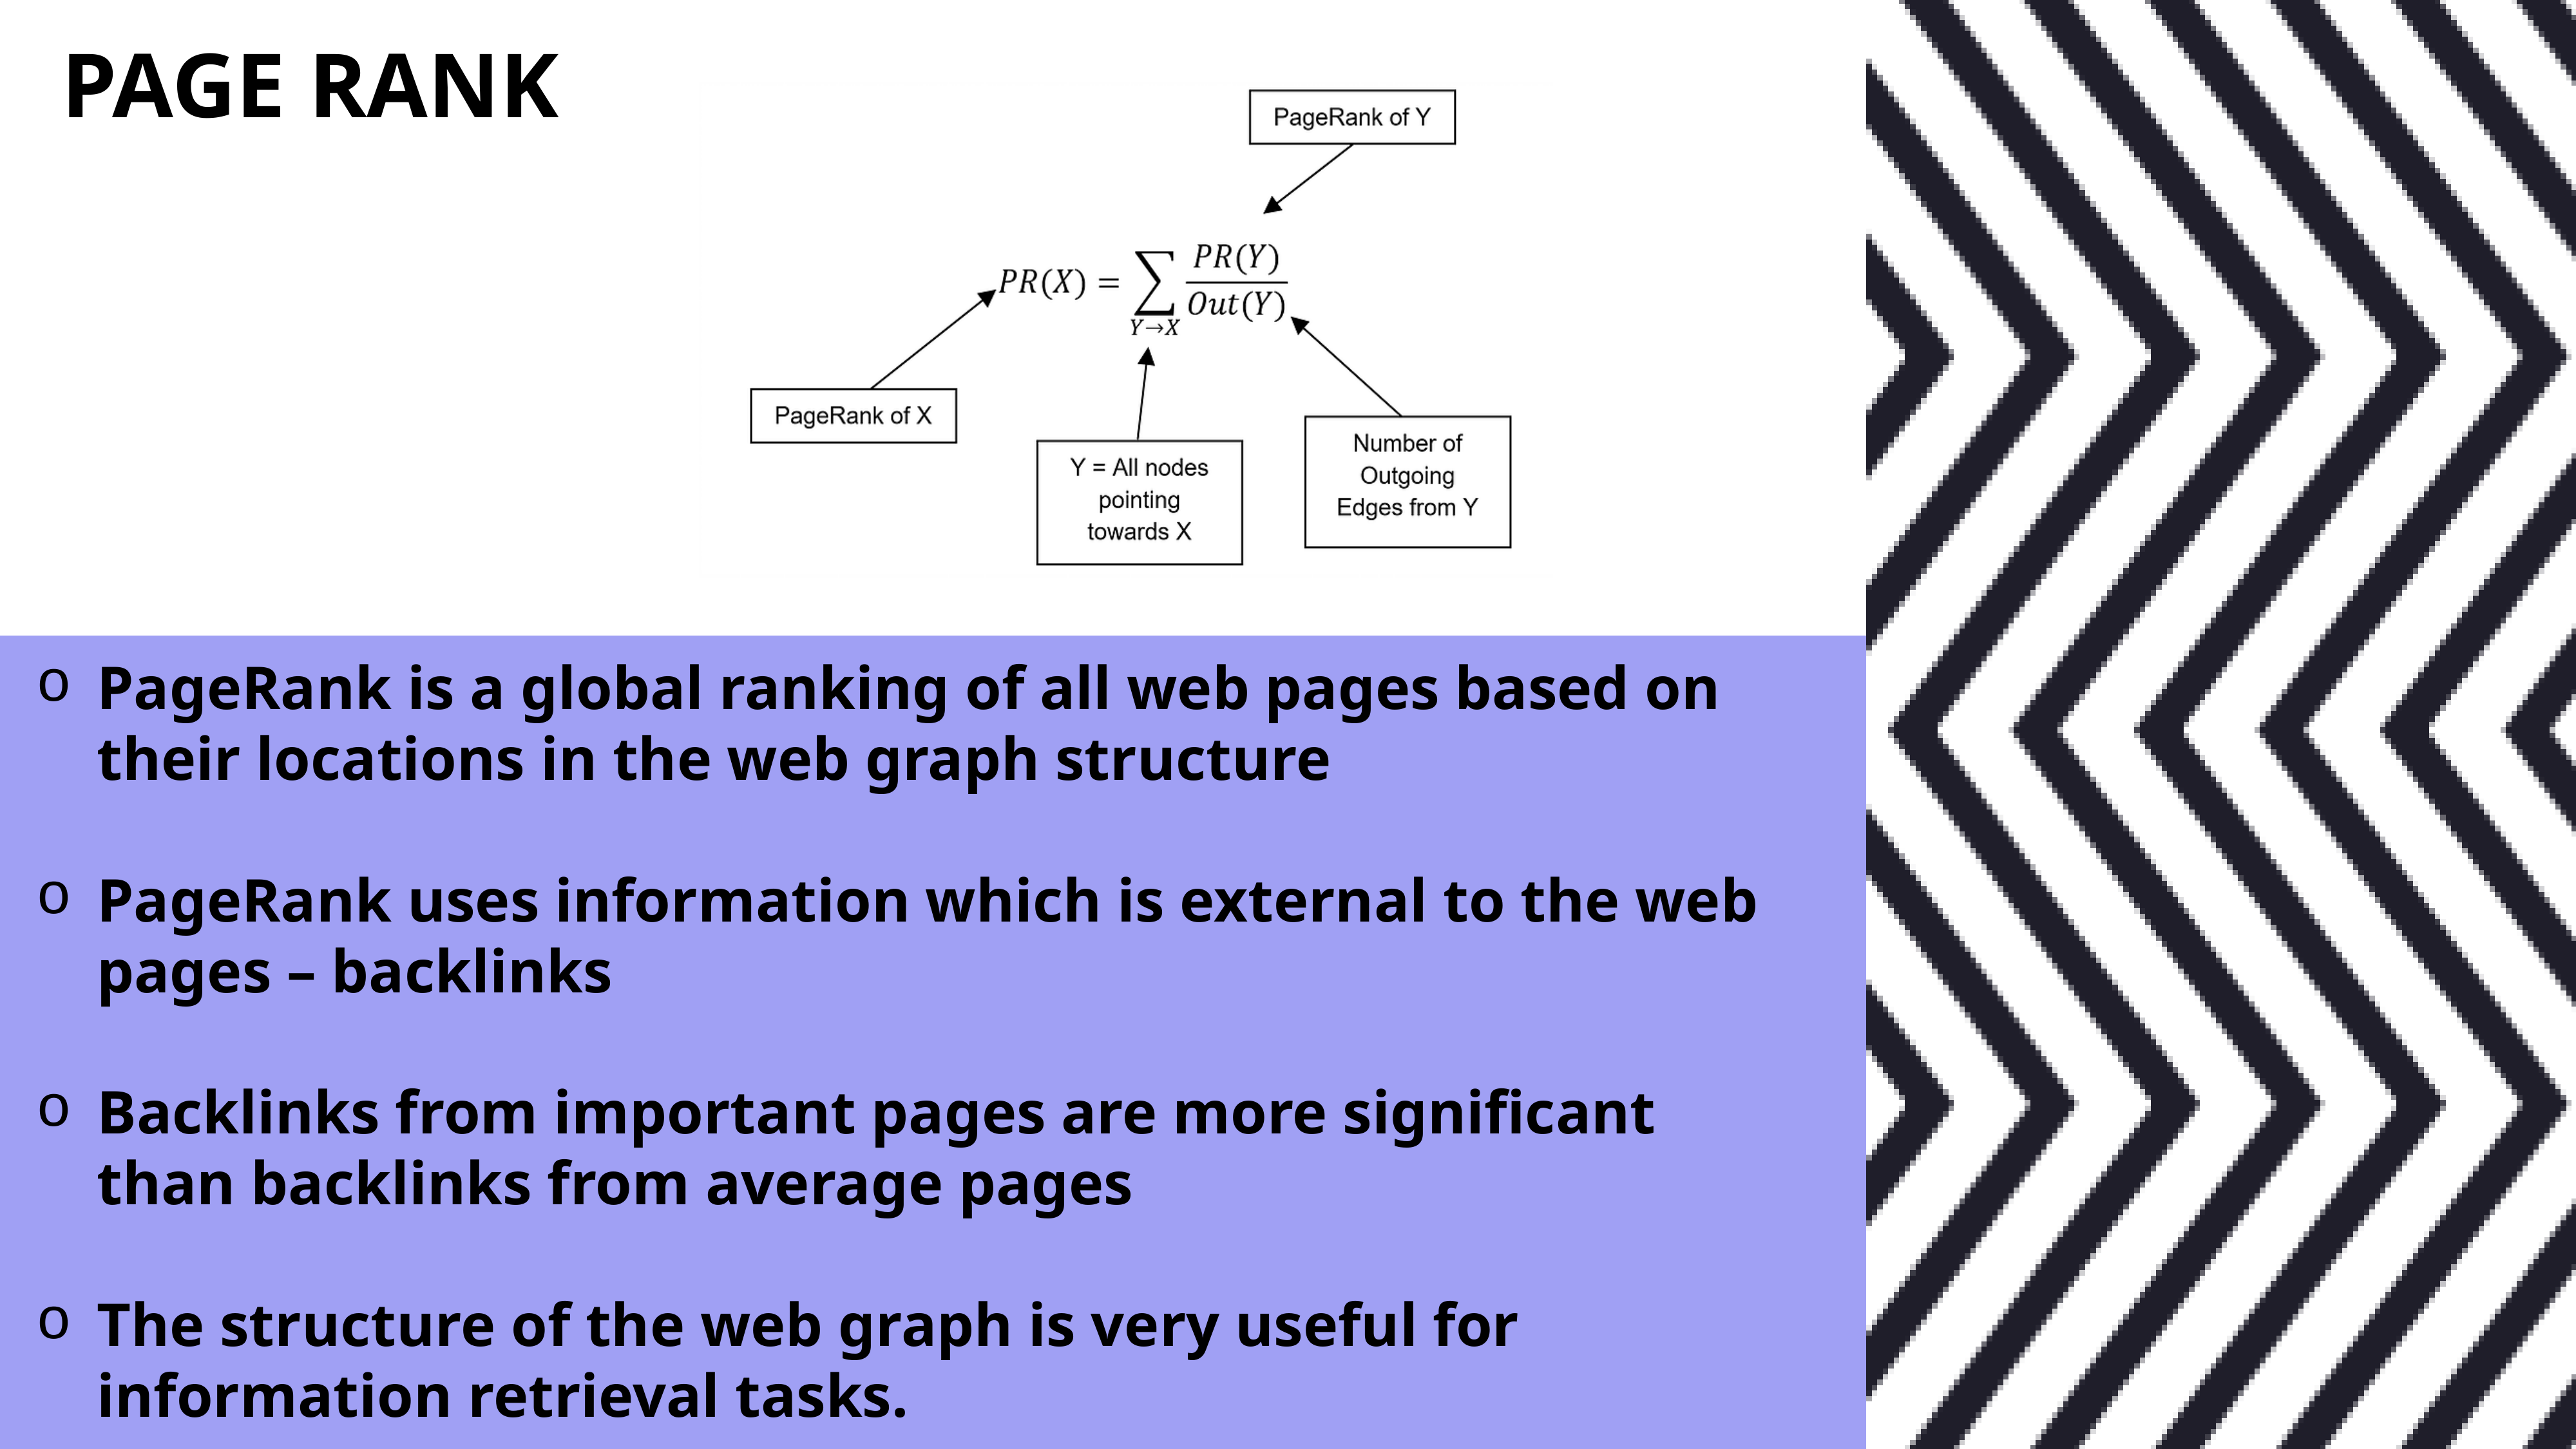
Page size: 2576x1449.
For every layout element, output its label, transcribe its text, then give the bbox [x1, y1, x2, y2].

text_box [0, 635, 1643, 1449]
text_box PageRank is a global ranking of all web pages based on their locations in the web graph structure PageRank uses information which is external to the web pages – backlinks Backlinks from important pages are more significant than backlinks from average pages The structure of the web graph is very useful for information retrieval tasks. [26, 645, 1643, 1449]
picture [699, 82, 1553, 578]
picture [1643, 0, 2576, 1449]
text_box PAGE RANK [0, 24, 986, 140]
